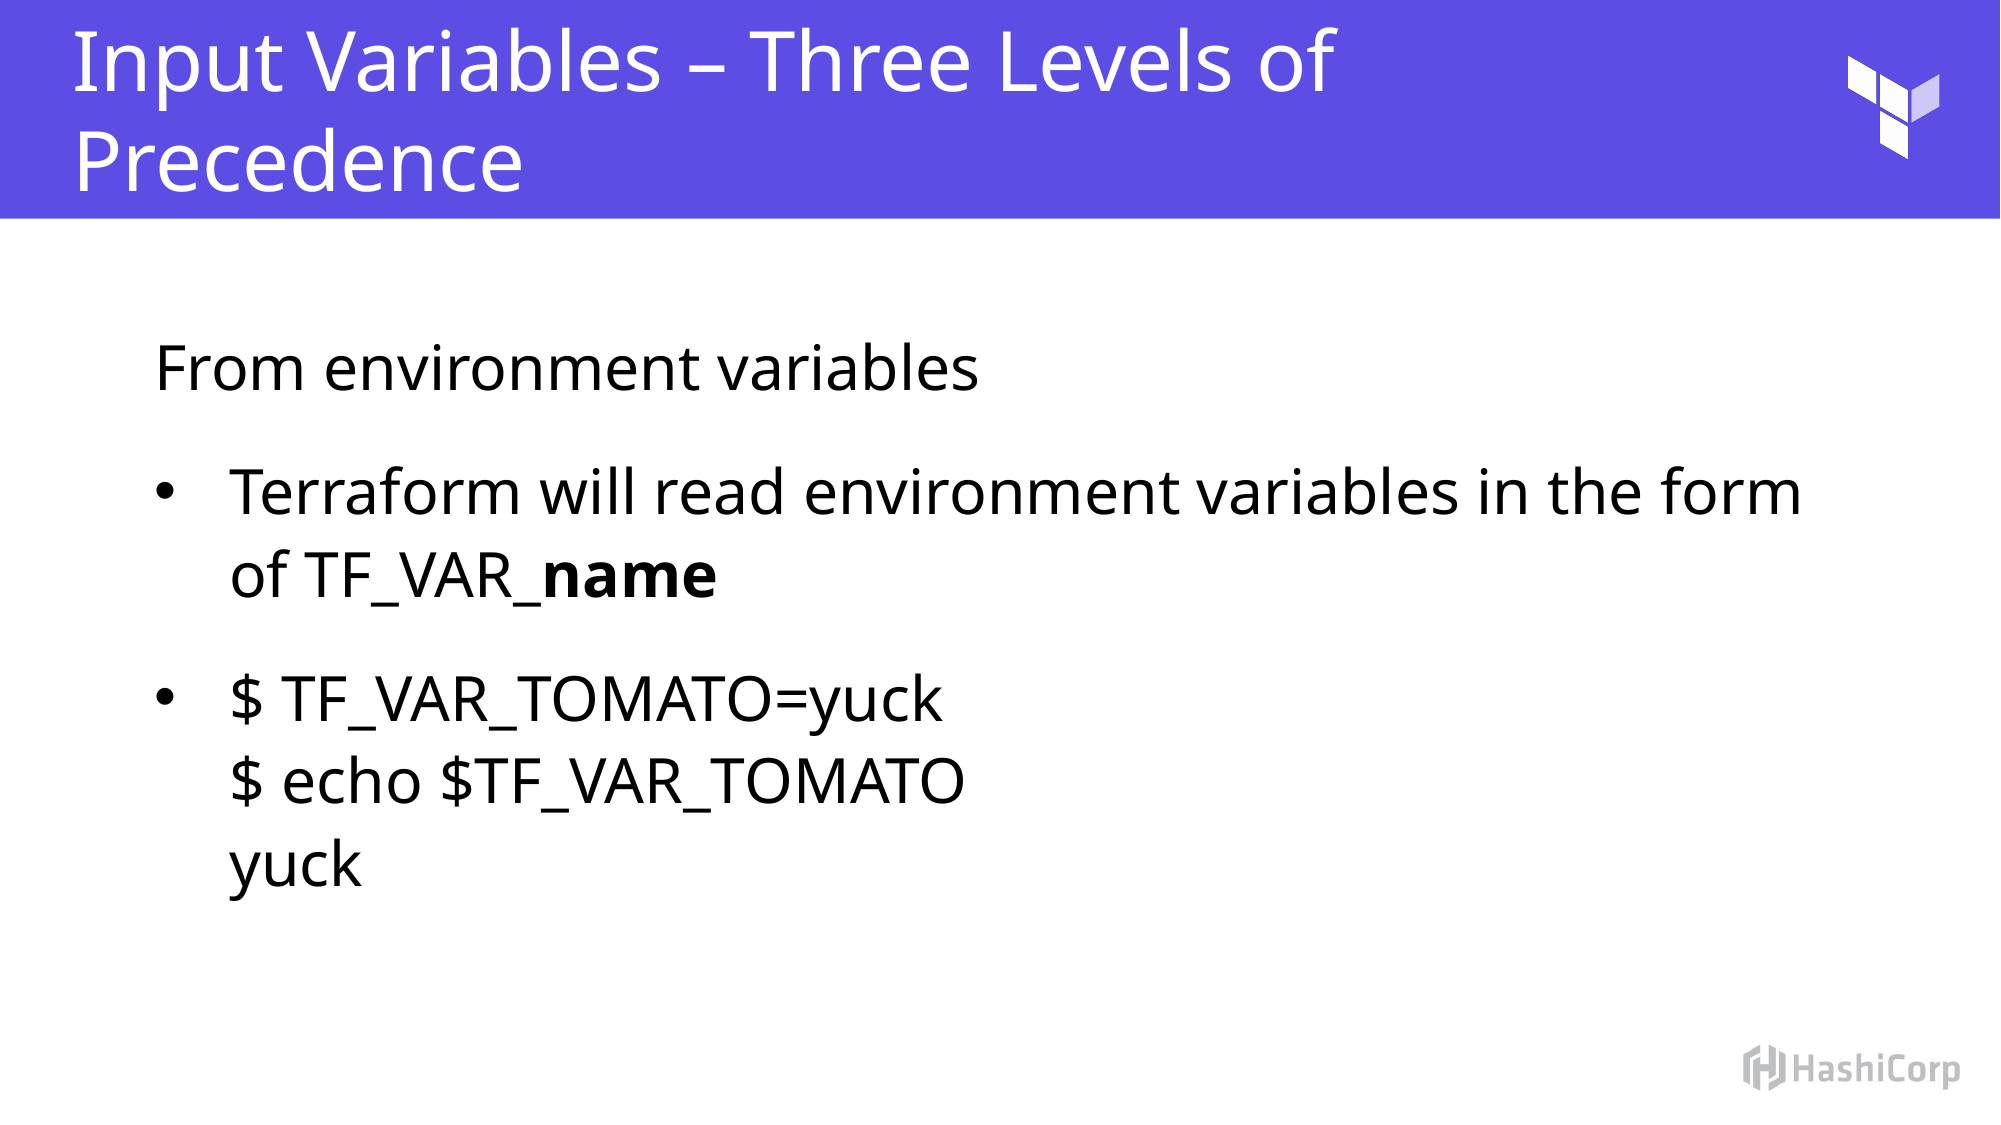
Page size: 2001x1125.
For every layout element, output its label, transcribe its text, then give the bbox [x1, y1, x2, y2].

picture [1848, 55, 1940, 161]
title Input Variables – Three Levels of Precedence [63, 29, 1796, 187]
list From environment variables Terraform will read environment variables in the form of TF_VAR_name $ TF_VAR_TOMATO=yuck $ echo $TF_VAR_TOMATO yuck [145, 311, 1855, 938]
